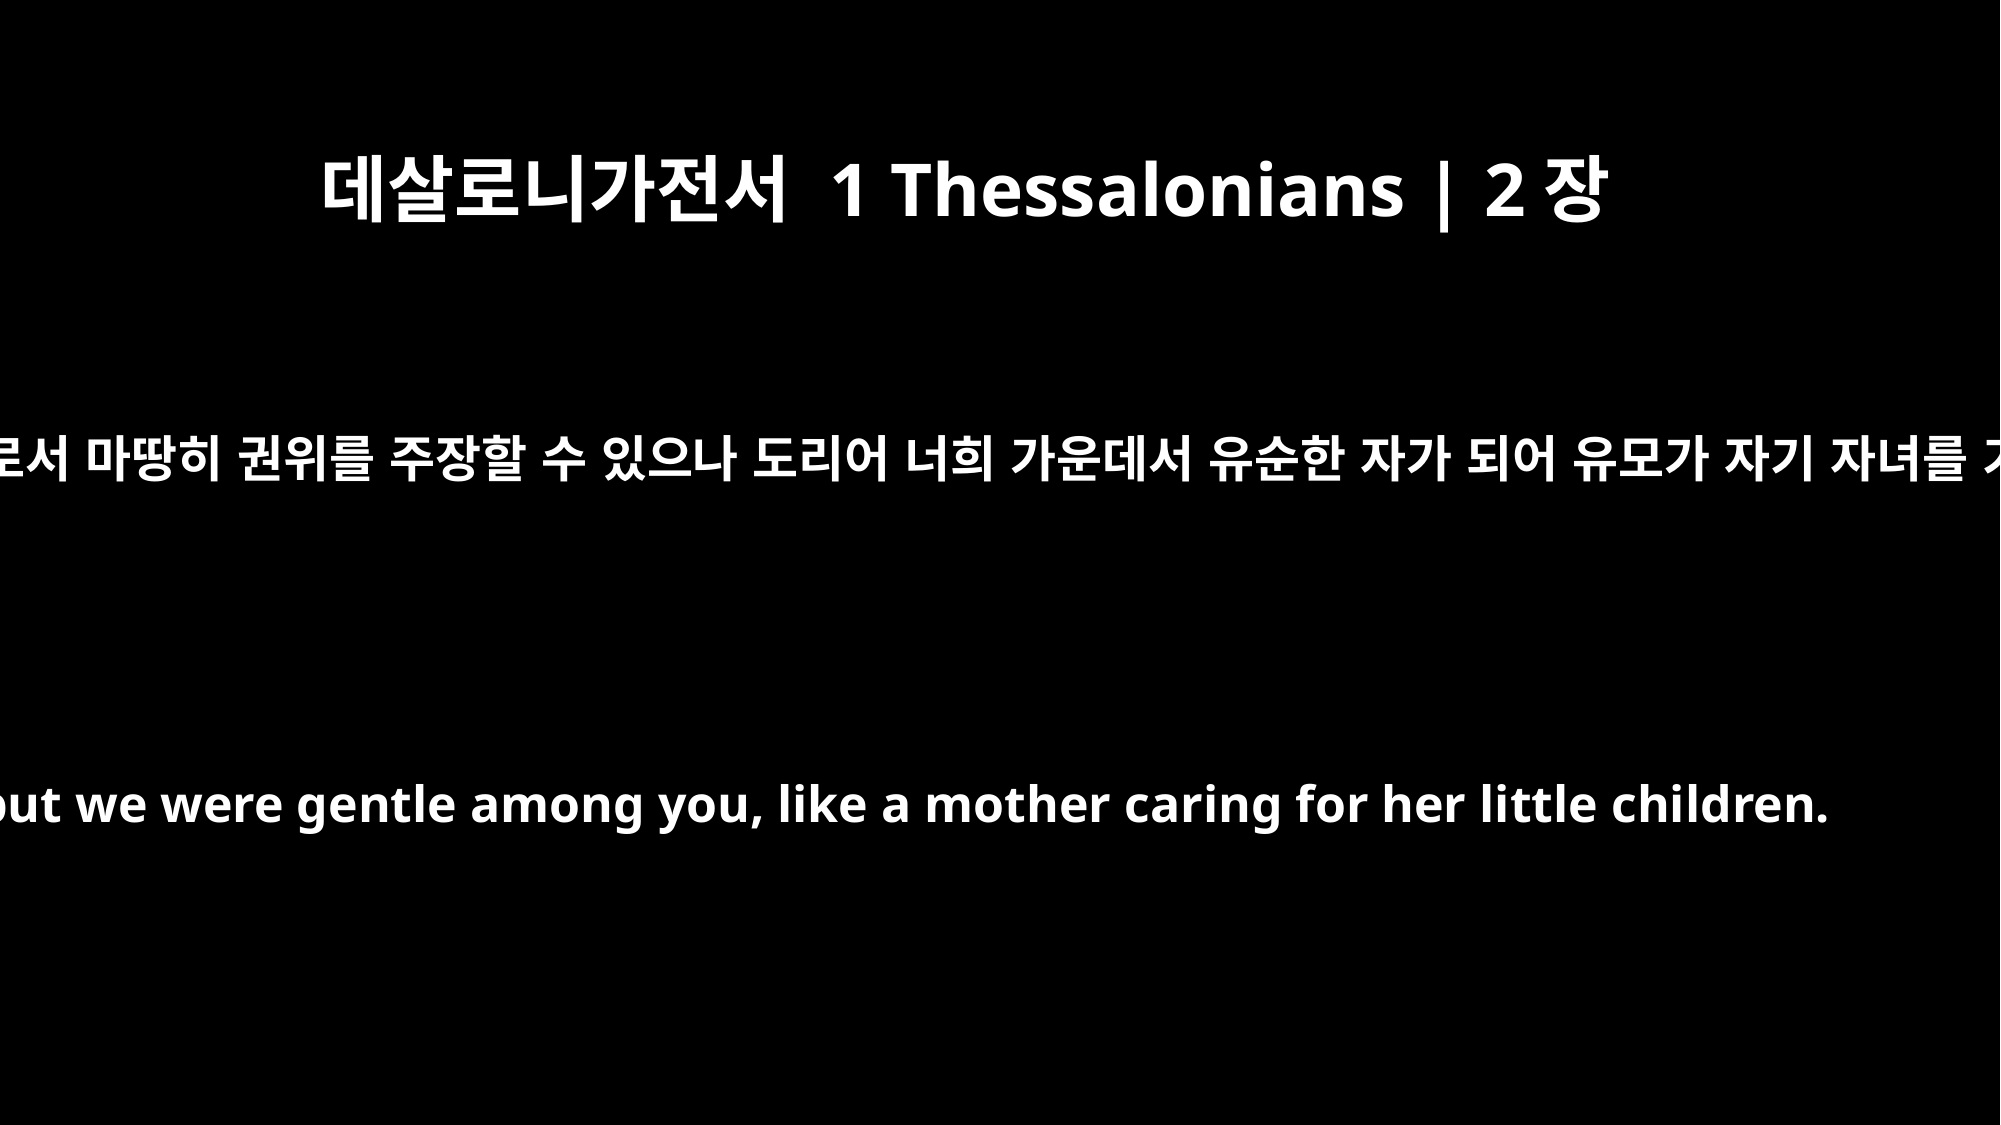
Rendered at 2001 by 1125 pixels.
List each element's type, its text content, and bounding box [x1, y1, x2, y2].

text_box 7 우리는 그리스도의 사도로서 마땅히 권위를 주장할 수 있으나 도리어 너희 가운데서 유순한 자가 되어 유모가 자기 자녀를 기름과 같이 하였으니 [0, 359, 2000, 495]
text_box 데살로니가전서 1 Thessalonians | 2장 [305, 136, 1626, 239]
text_box but we were gentle among you, like a mother caring for her little children. [0, 764, 1847, 840]
